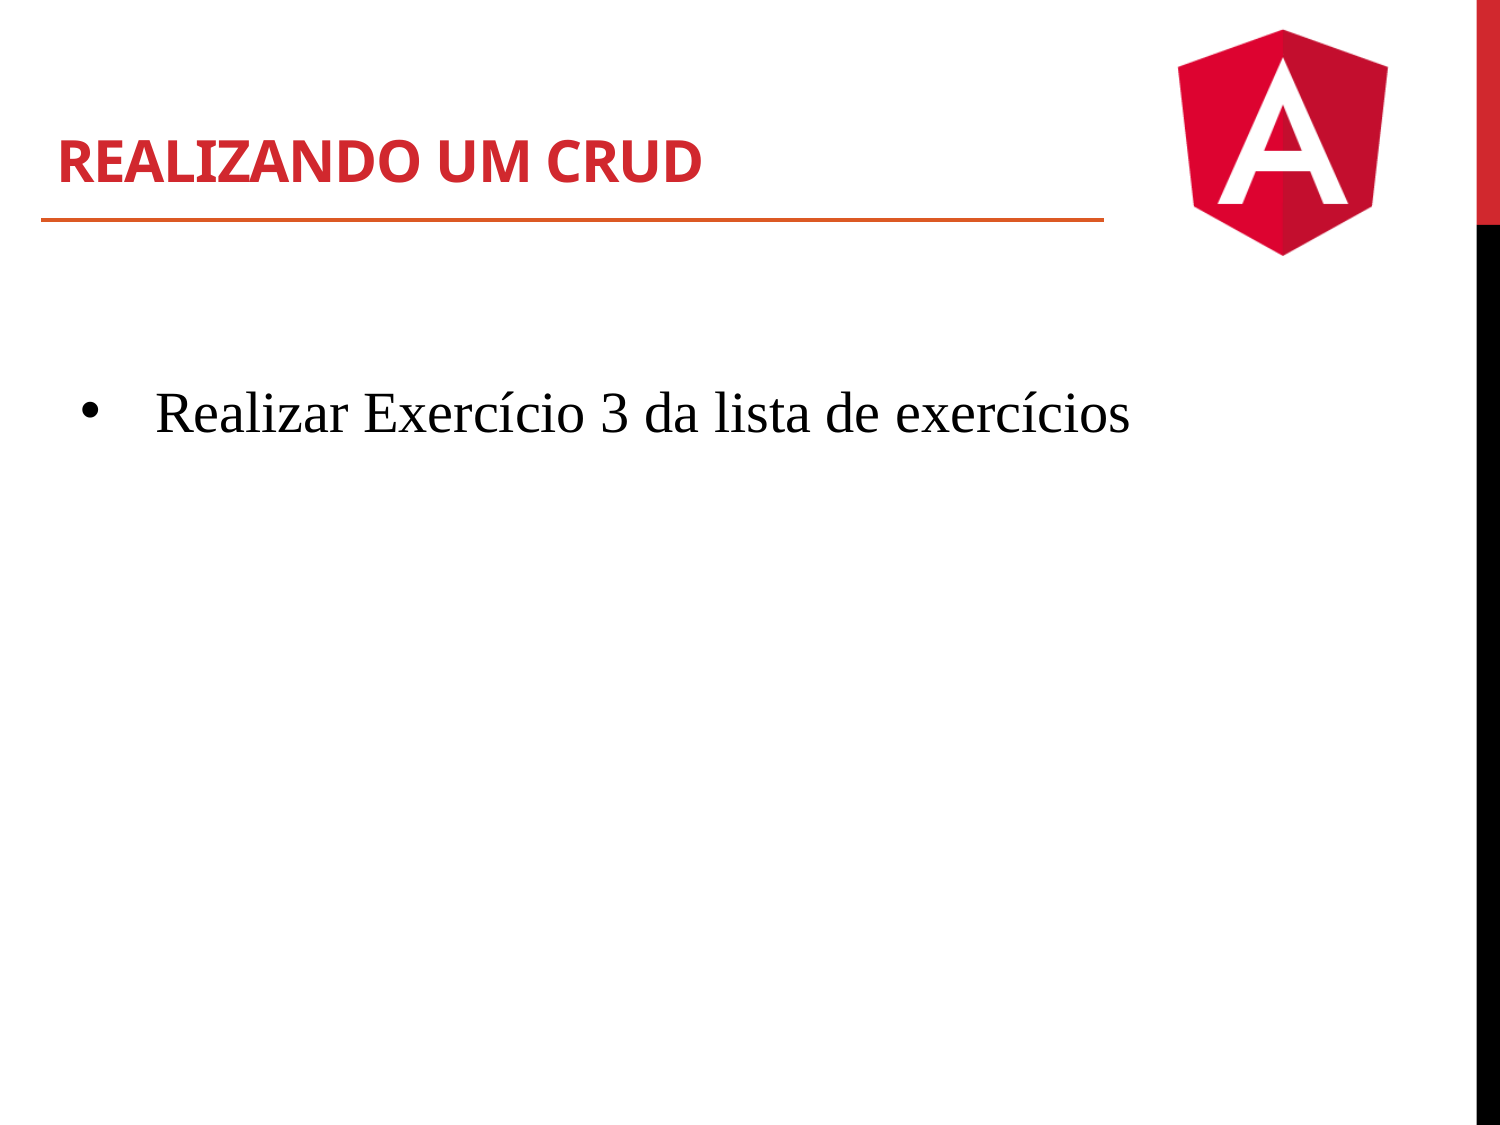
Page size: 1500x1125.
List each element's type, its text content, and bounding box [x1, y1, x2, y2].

title REALIZANDO UM CRUD [41, 53, 1139, 202]
list Realizar Exercício 3 da lista de exercícios [64, 302, 1390, 953]
picture [1140, 0, 1426, 282]
